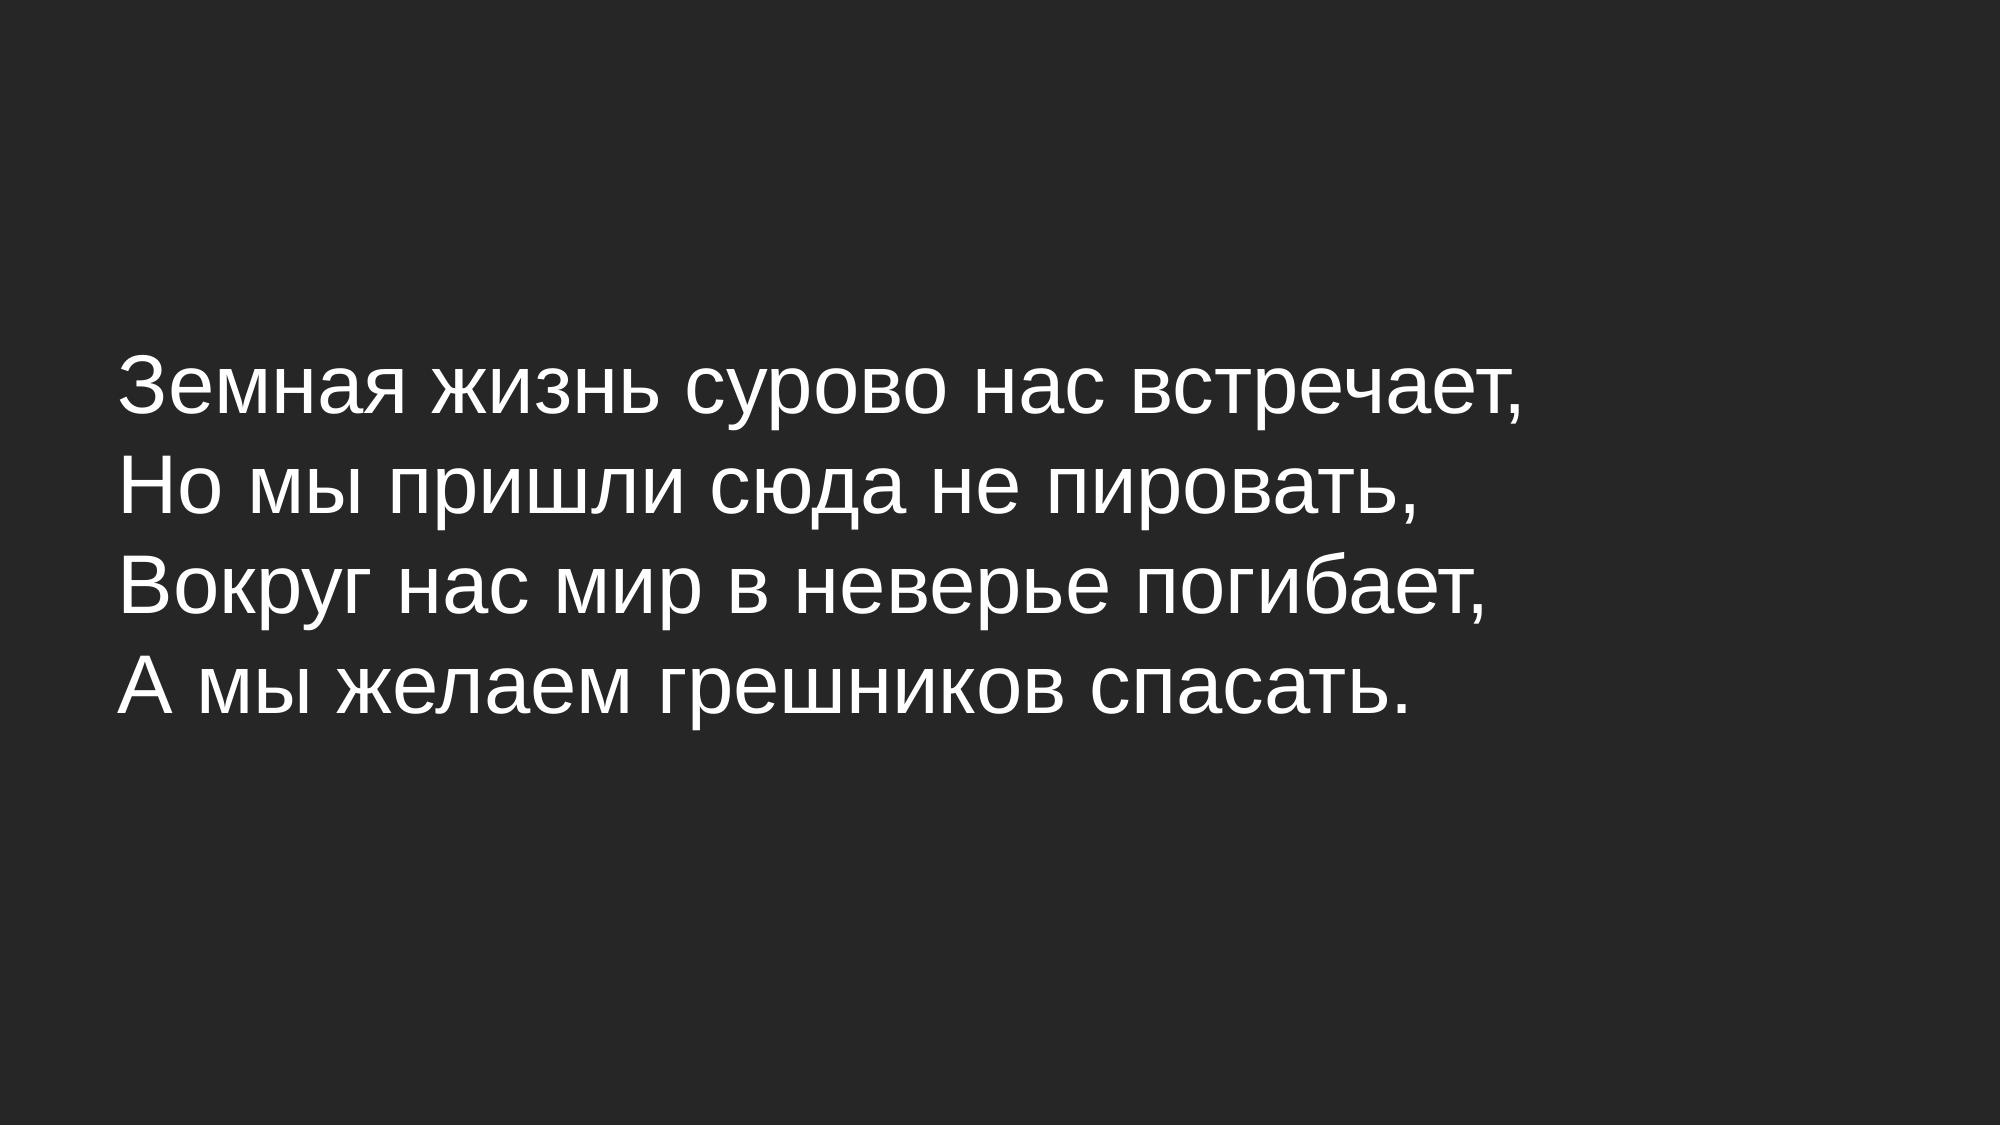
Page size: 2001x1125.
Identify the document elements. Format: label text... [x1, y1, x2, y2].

text_box Земная жизнь сурово нас встречает, Но мы пришли сюда не пировать, Вокруг нас мир в неверье погибает, А мы желаем грешников спасать. [102, 342, 1680, 719]
